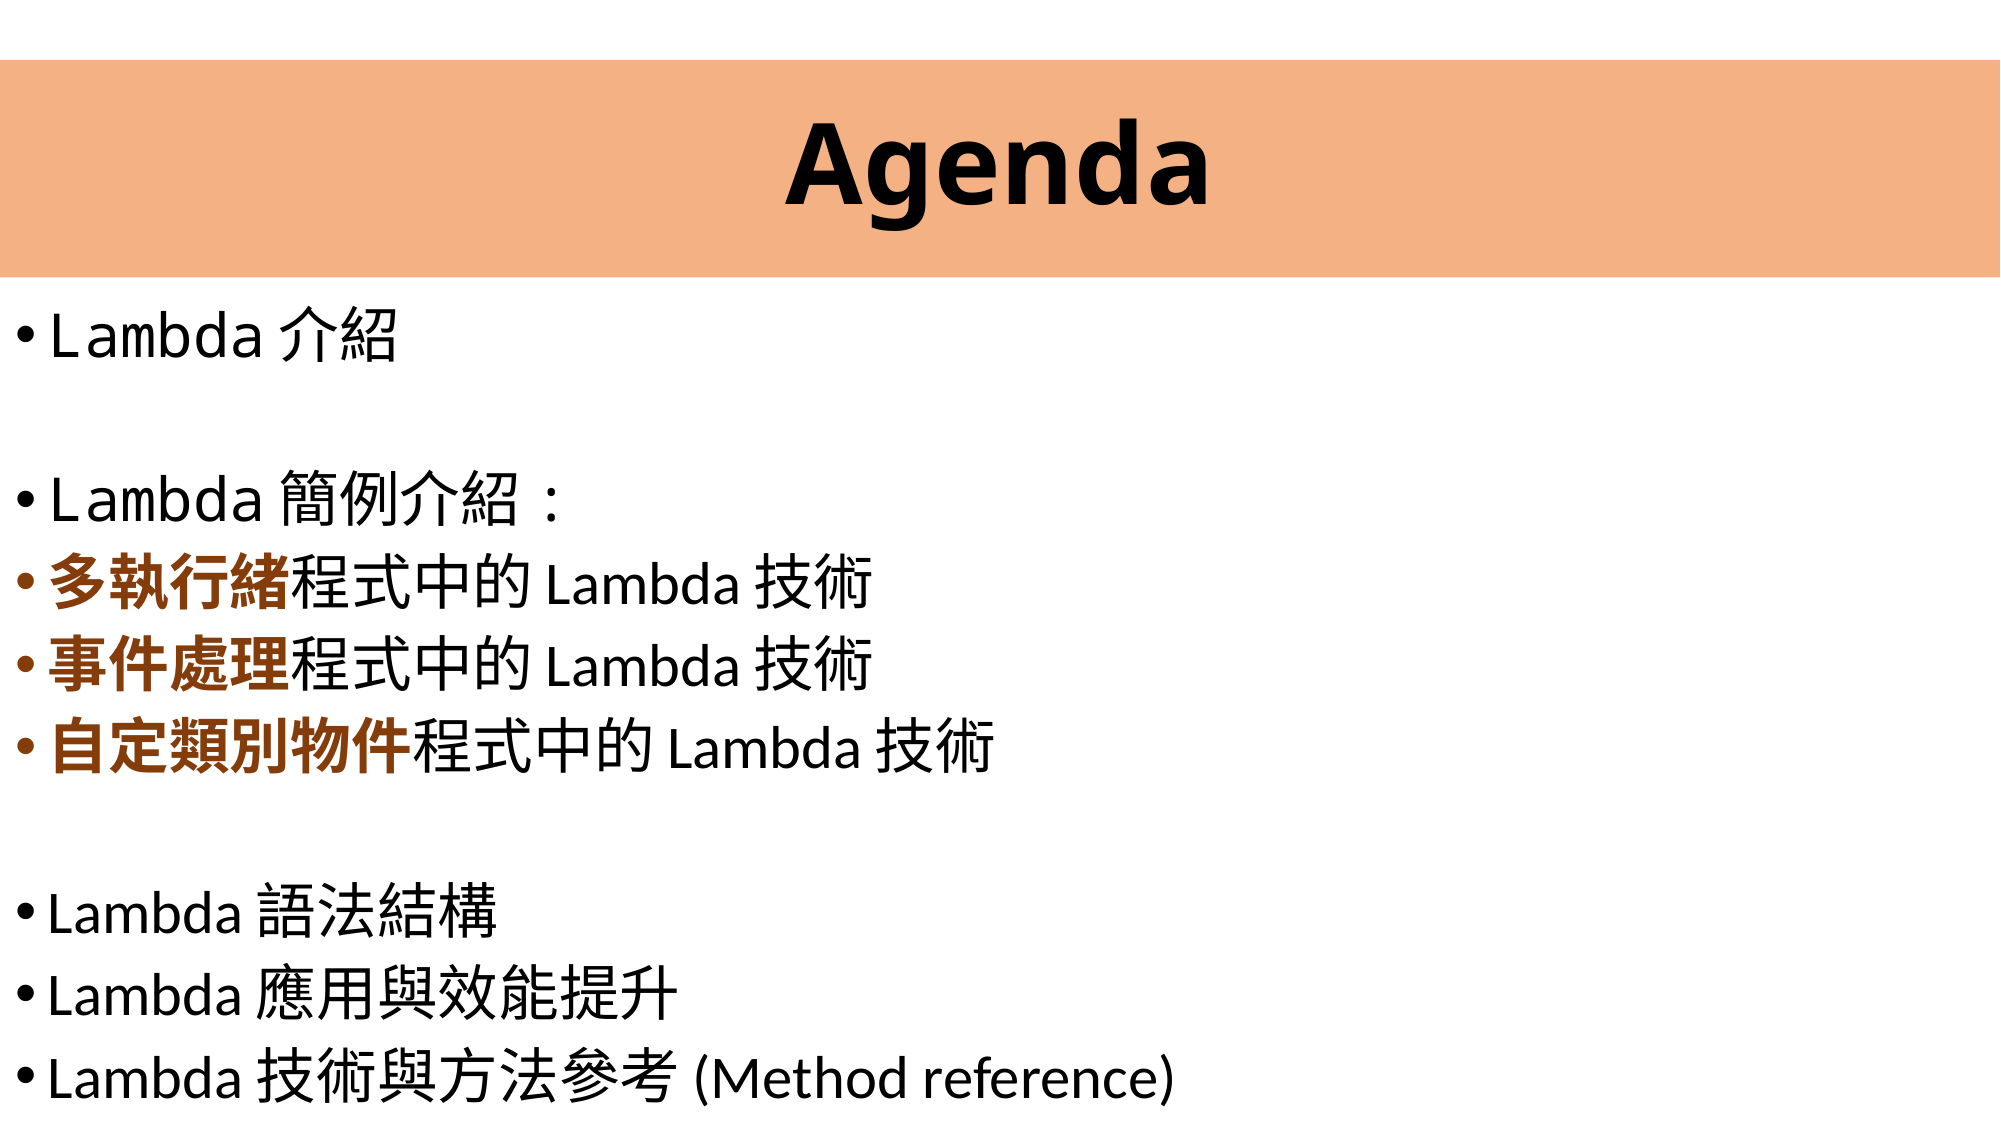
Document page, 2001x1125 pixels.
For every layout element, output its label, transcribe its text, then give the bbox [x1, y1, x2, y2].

list Lambda介紹 Lambda簡例介紹: 多執行緒程式中的Lambda技術 事件處理程式中的Lambda技術 自定類別物件程式中的Lambda技術 Lambda語法結構 Lambda應用與效能提升 Lambda技術與方法參考(Method reference) [0, 297, 2000, 1125]
title Agenda [0, 59, 2000, 278]
